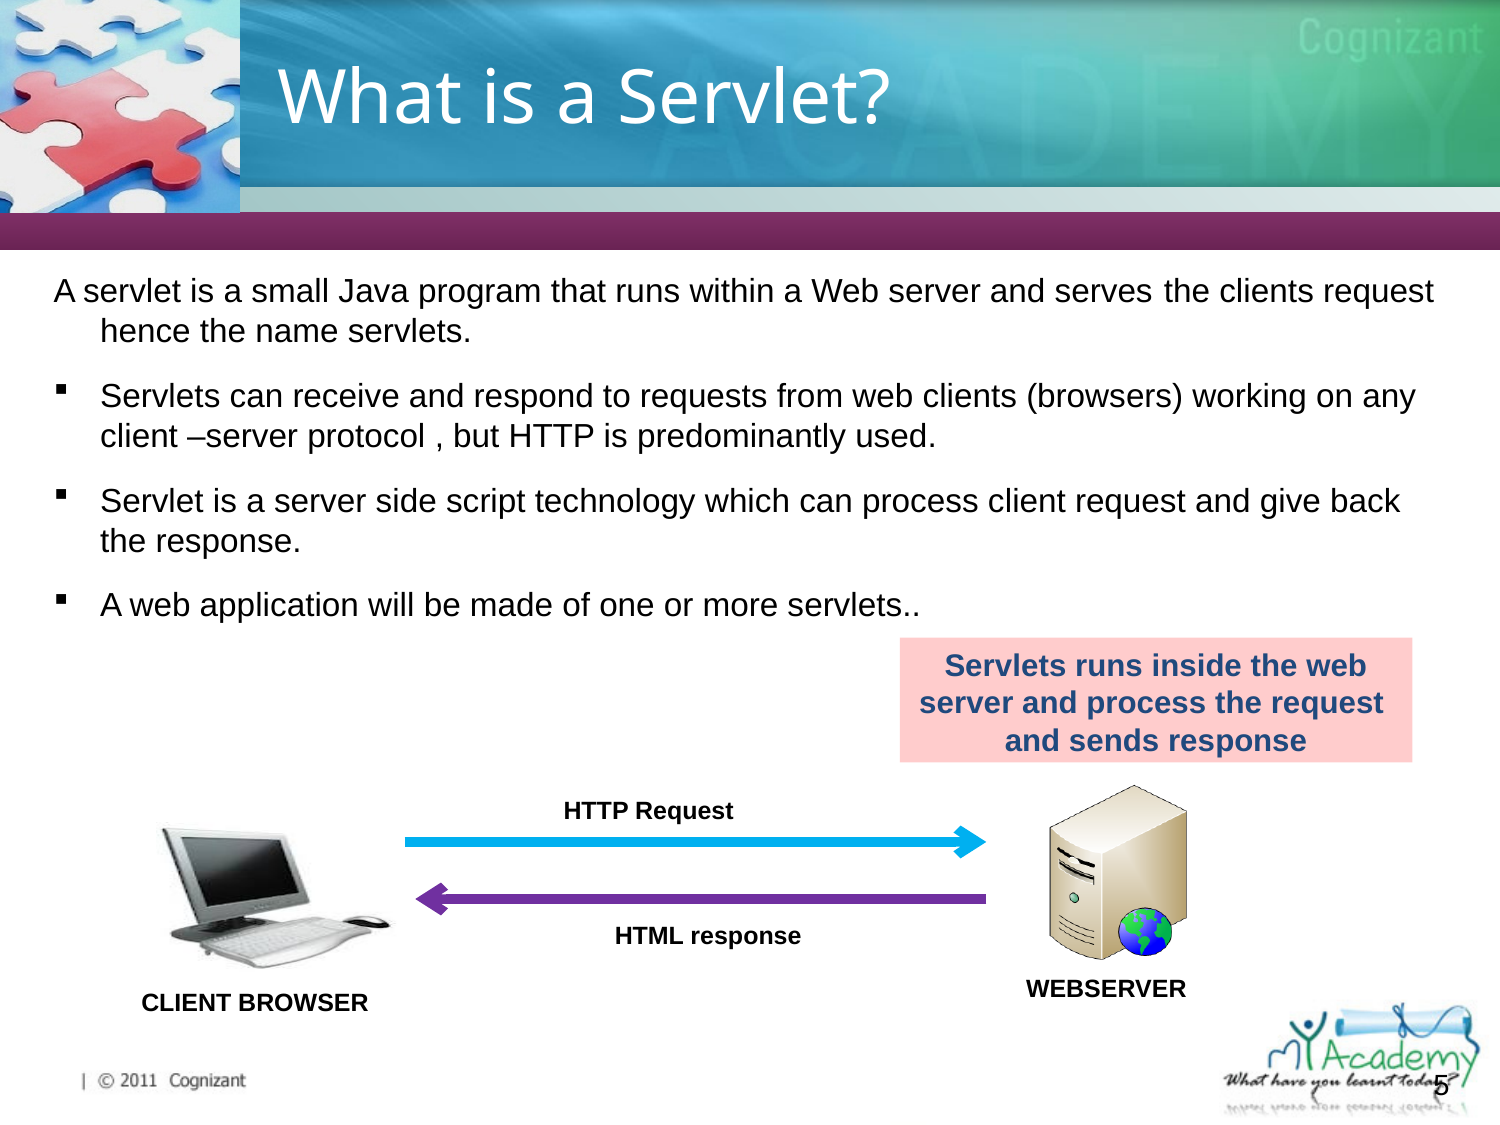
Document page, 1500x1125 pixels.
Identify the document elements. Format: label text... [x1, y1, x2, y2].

title What is a Servlet? [262, 0, 1500, 188]
text_box A servlet is a small Java program that runs within a Web server and serves the clients request hence the name servlets. Servlets can receive and respond to requests from web clients (browsers) working on any client –server protocol , but HTTP is predominantly used. Servlet is a server side script technology which can process client request and give back the response. A web application will be made of one or more servlets.. [0, 261, 1463, 631]
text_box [124, 637, 1413, 1026]
slide_number 5 [1418, 1059, 1492, 1112]
picture [0, 250, 1500, 1125]
picture [0, 0, 262, 213]
